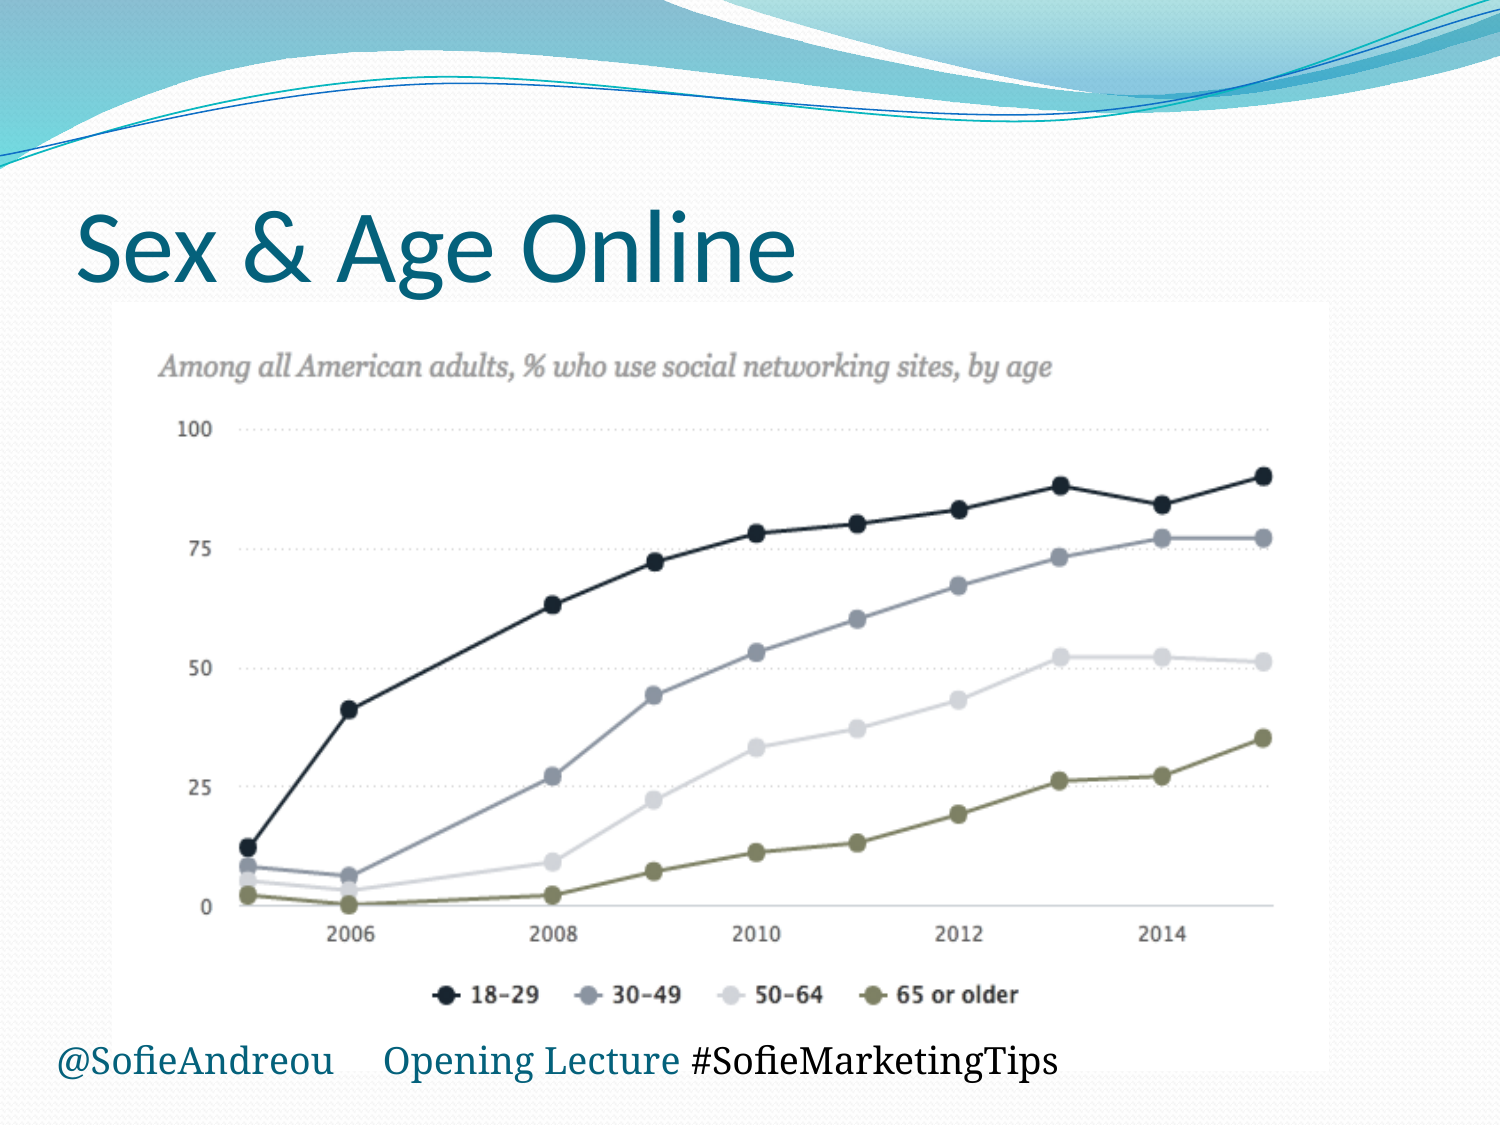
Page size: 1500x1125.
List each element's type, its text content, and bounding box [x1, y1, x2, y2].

picture [667, 1056, 674, 1062]
picture [275, 1056, 283, 1062]
picture [521, 1056, 526, 1064]
text_box @SofieAndreou Opening Lecture #SofieMarketingTips [41, 1029, 1074, 1090]
picture [164, 1056, 171, 1062]
picture [462, 1057, 470, 1071]
picture [141, 1056, 149, 1071]
picture [440, 1056, 447, 1062]
picture [184, 1066, 196, 1071]
picture [419, 1057, 427, 1071]
picture [212, 1057, 220, 1071]
picture [187, 1055, 193, 1063]
picture [574, 1056, 581, 1062]
title Sex & Age Online [75, 115, 1425, 303]
picture [390, 1049, 404, 1071]
picture [235, 1057, 243, 1071]
picture [118, 1056, 127, 1071]
picture [295, 1056, 304, 1071]
picture [111, 302, 1329, 1071]
picture [498, 1057, 506, 1071]
